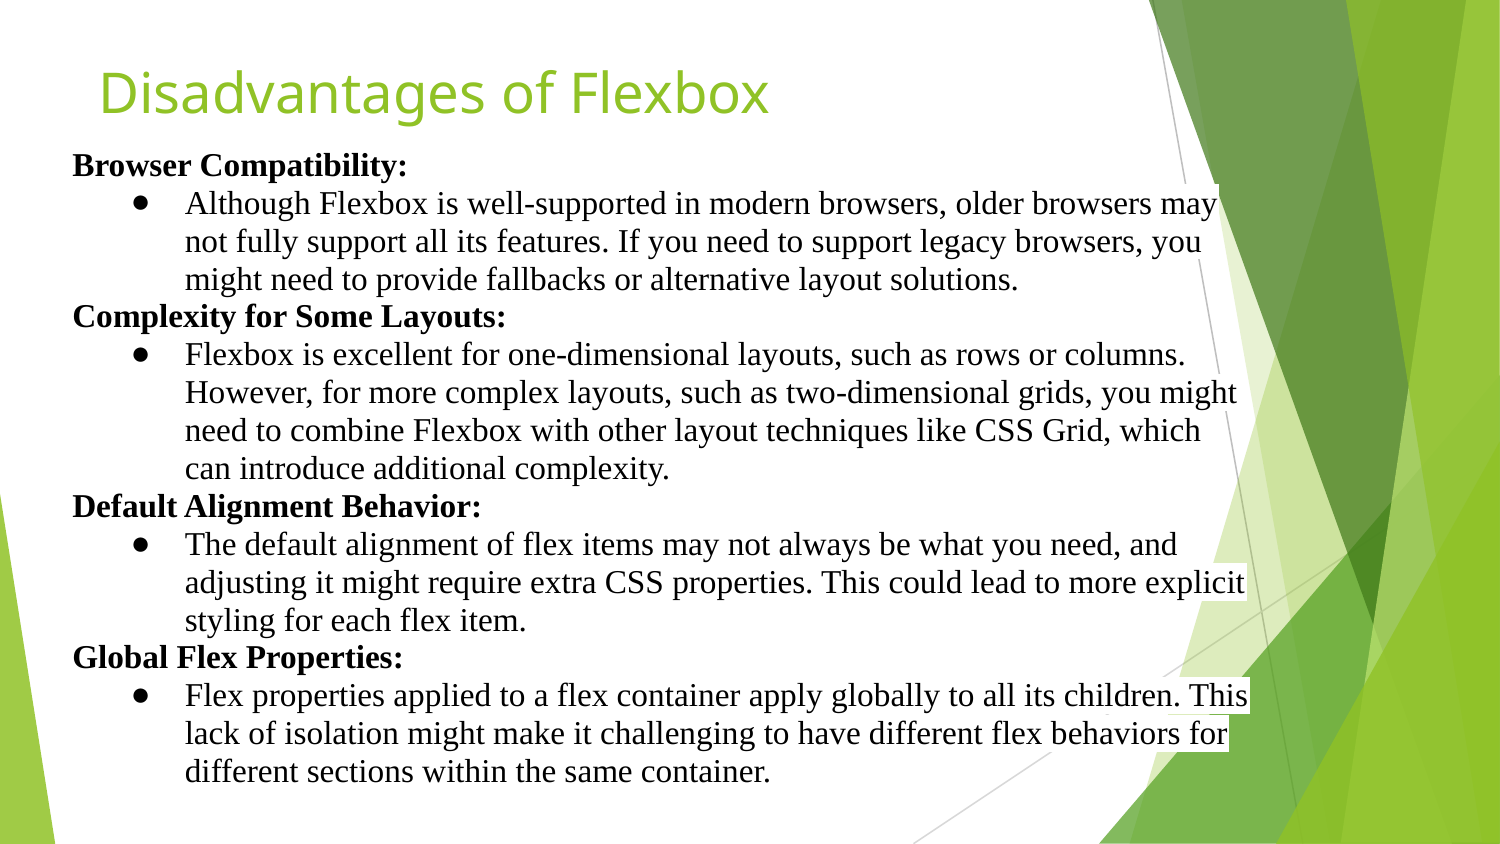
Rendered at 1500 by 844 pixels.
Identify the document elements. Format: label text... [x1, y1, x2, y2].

title Disadvantages of Flexbox [83, 50, 1141, 138]
list Browser Compatibility: Although Flexbox is well-supported in modern browsers, older browsers may not fully support all its features. If you need to support legacy browsers, you might need to provide fallbacks or alternative layout solutions. Complexity for Some Layouts: Flexbox is excellent for one-dimensional layouts, such as rows or columns. However, for more complex layouts, such as two-dimensional grids, you might need to combine Flexbox with other layout techniques like CSS Grid, which can introduce additional complexity. Default Alignment Behavior: The default alignment of flex items may not always be what you need, and adjusting it might require extra CSS properties. This could lead to more explicit styling for each flex item. Global Flex Properties: Flex properties applied to a flex container apply globally to all its children. This lack of isolation might make it challenging to have different flex behaviors for different sections within the same container. [19, 138, 1271, 706]
